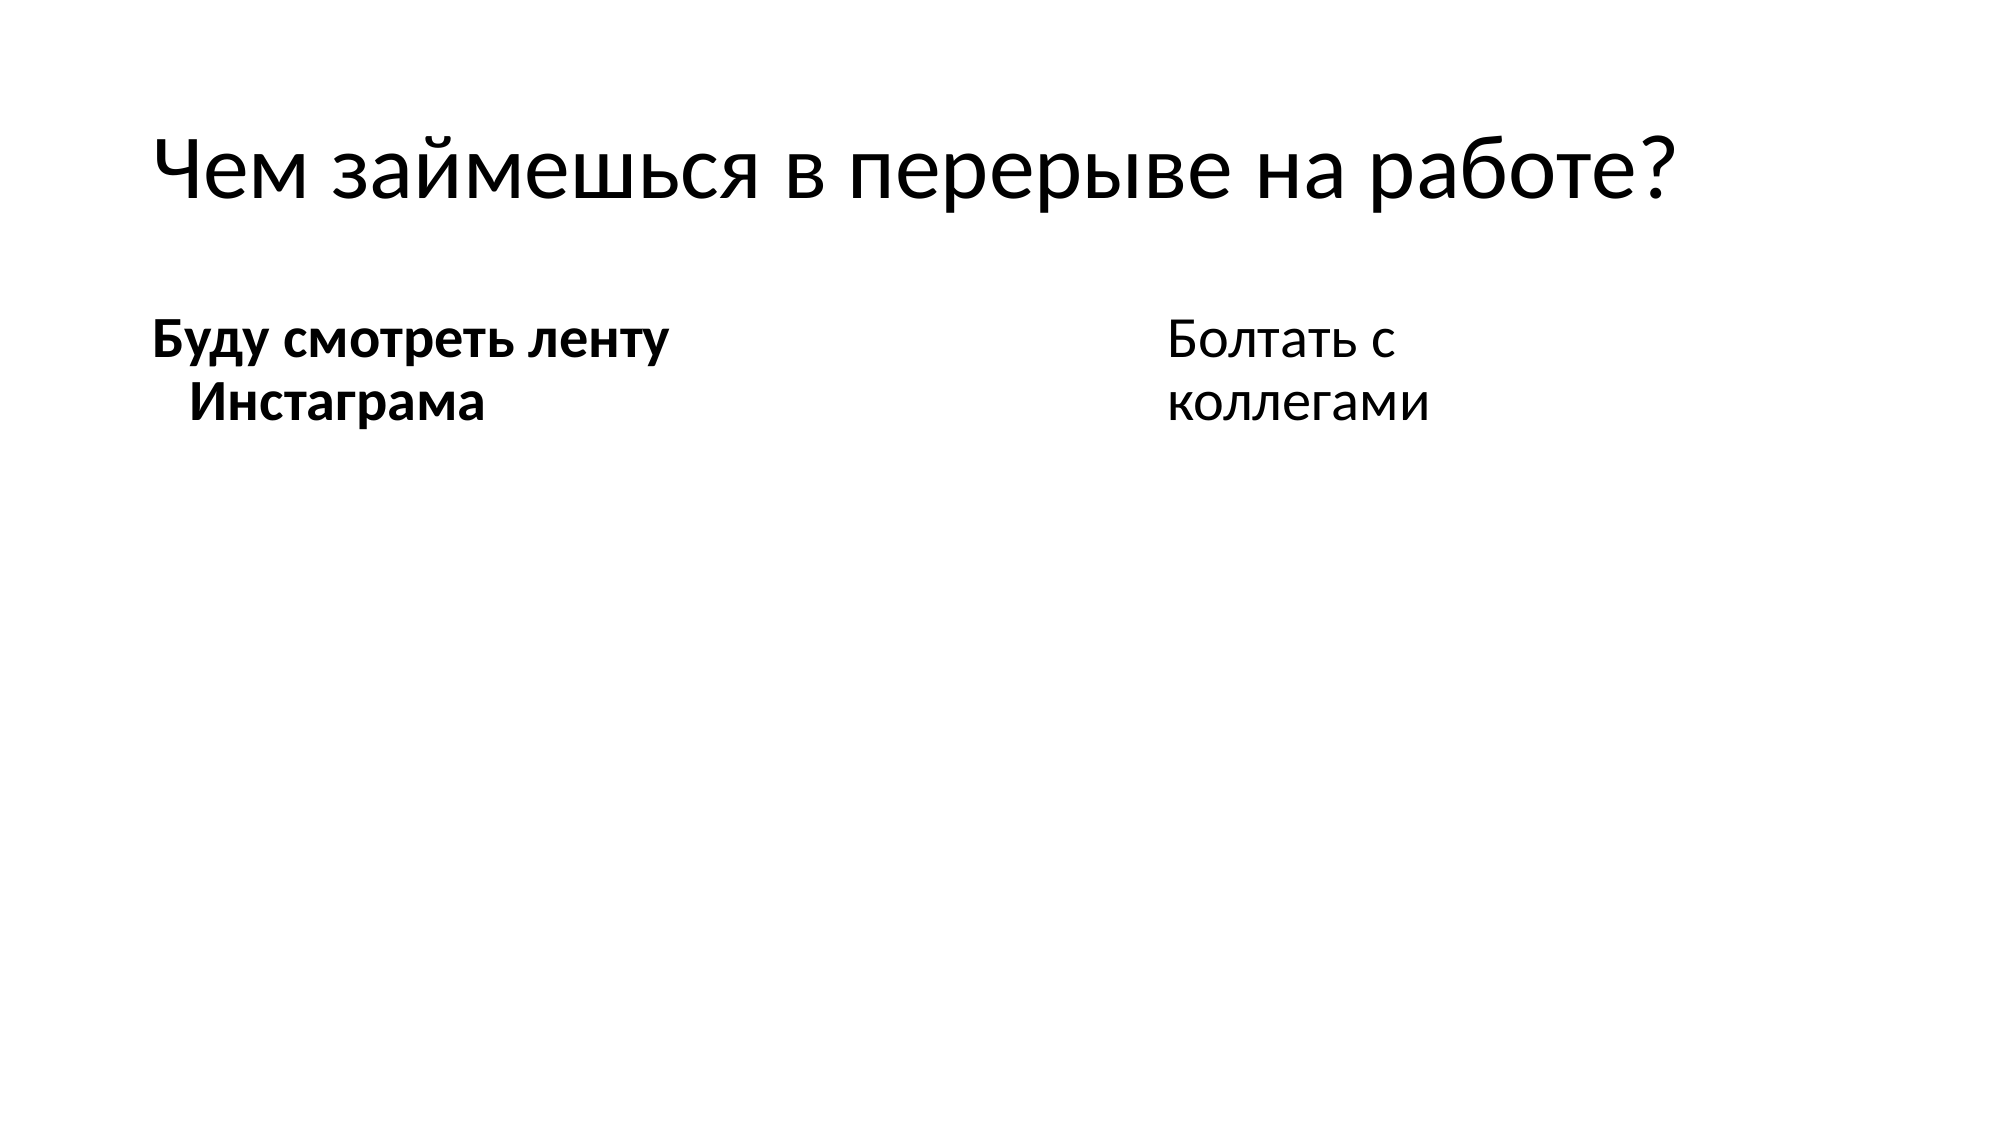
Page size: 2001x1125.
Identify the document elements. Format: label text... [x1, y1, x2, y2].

text_box Болтать с коллегами [1152, 299, 1541, 873]
list Буду смотреть ленту Инстаграма [137, 299, 723, 873]
title Чем займешься в перерыве на работе? [137, 59, 1863, 278]
